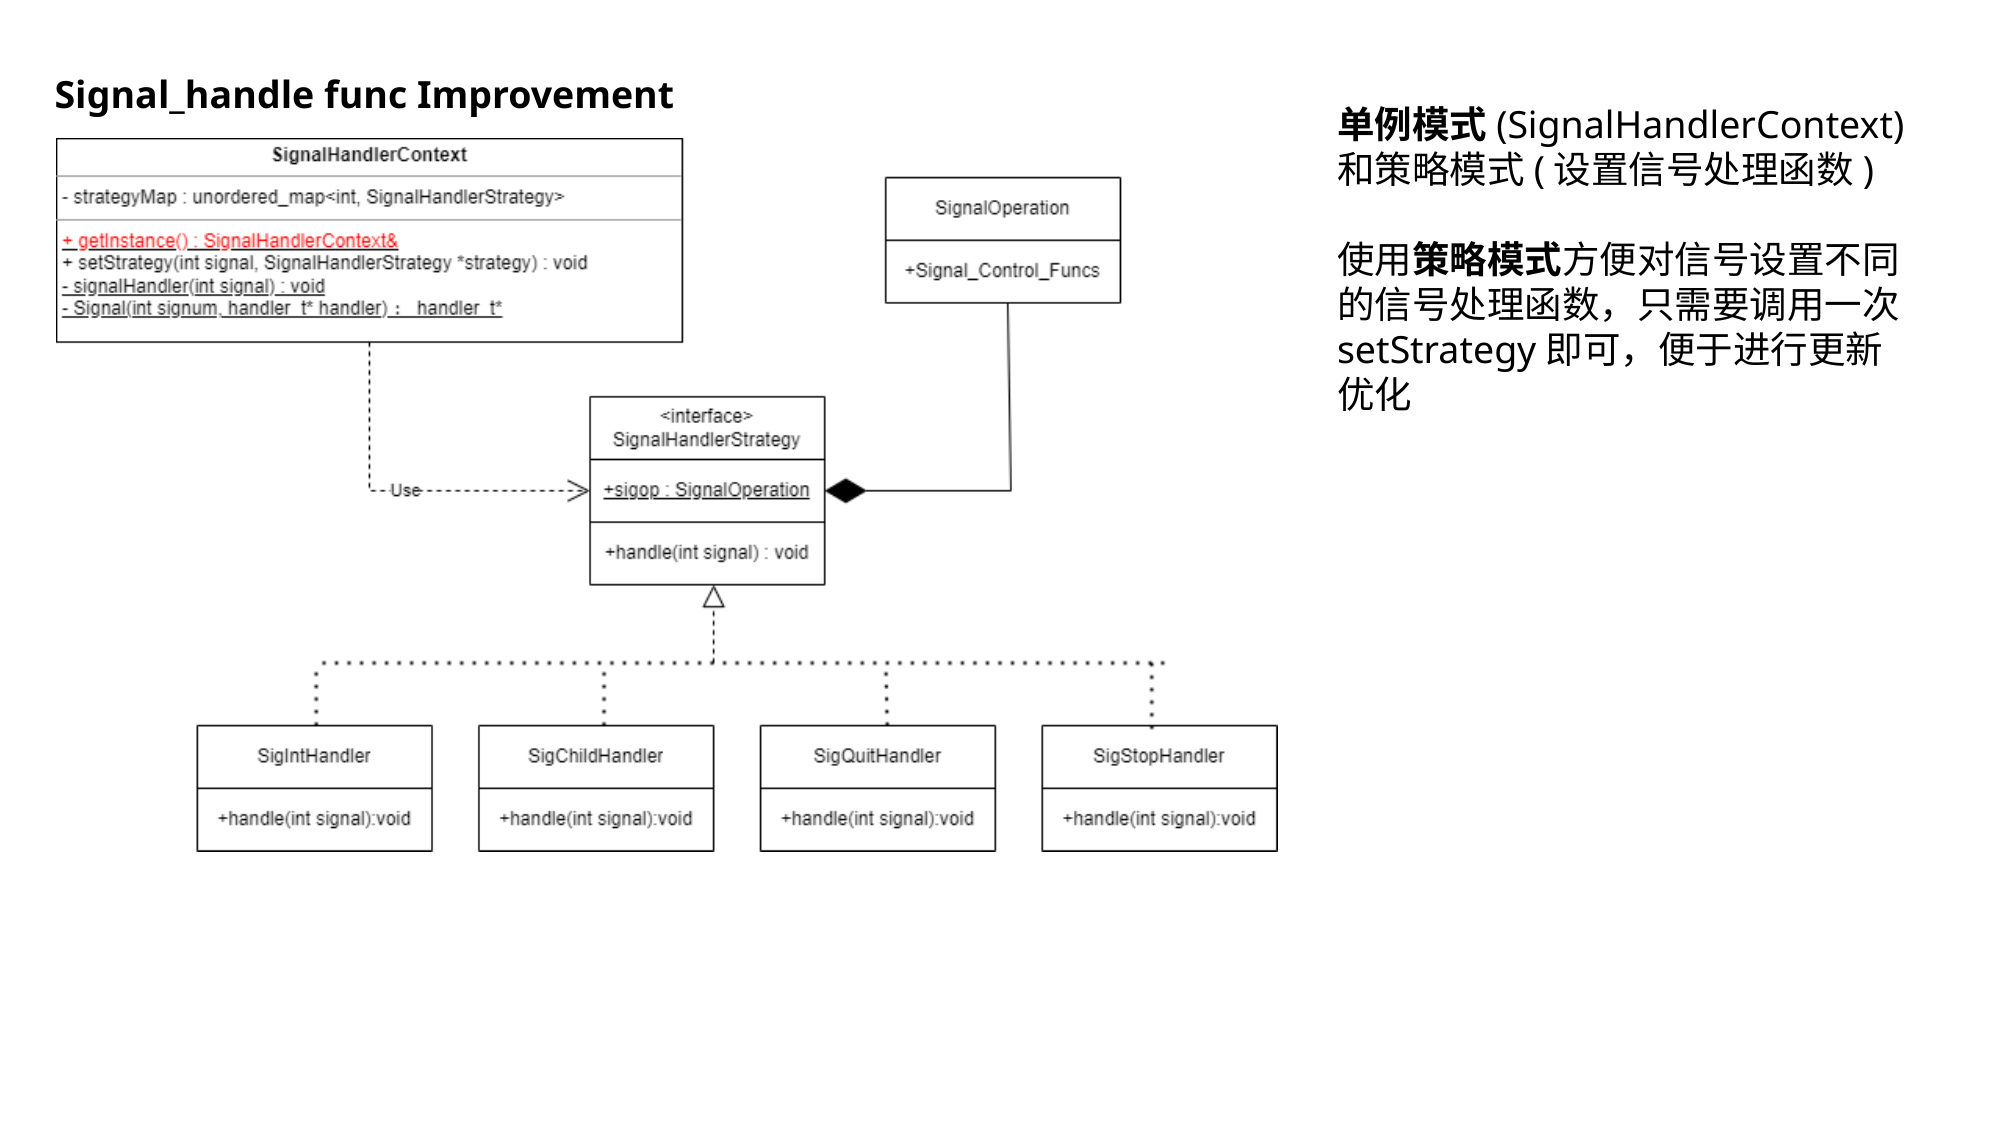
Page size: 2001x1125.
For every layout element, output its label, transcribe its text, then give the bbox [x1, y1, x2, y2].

text_box 单例模式(SignalHandlerContext)和策略模式(设置信号处理函数) 使用策略模式方便对信号设置不同的信号处理函数，只需要调用一次setStrategy即可，便于进行更新优化 [1322, 93, 1927, 424]
text_box Signal_handle func Improvement [39, 63, 1916, 123]
picture [56, 138, 1278, 852]
